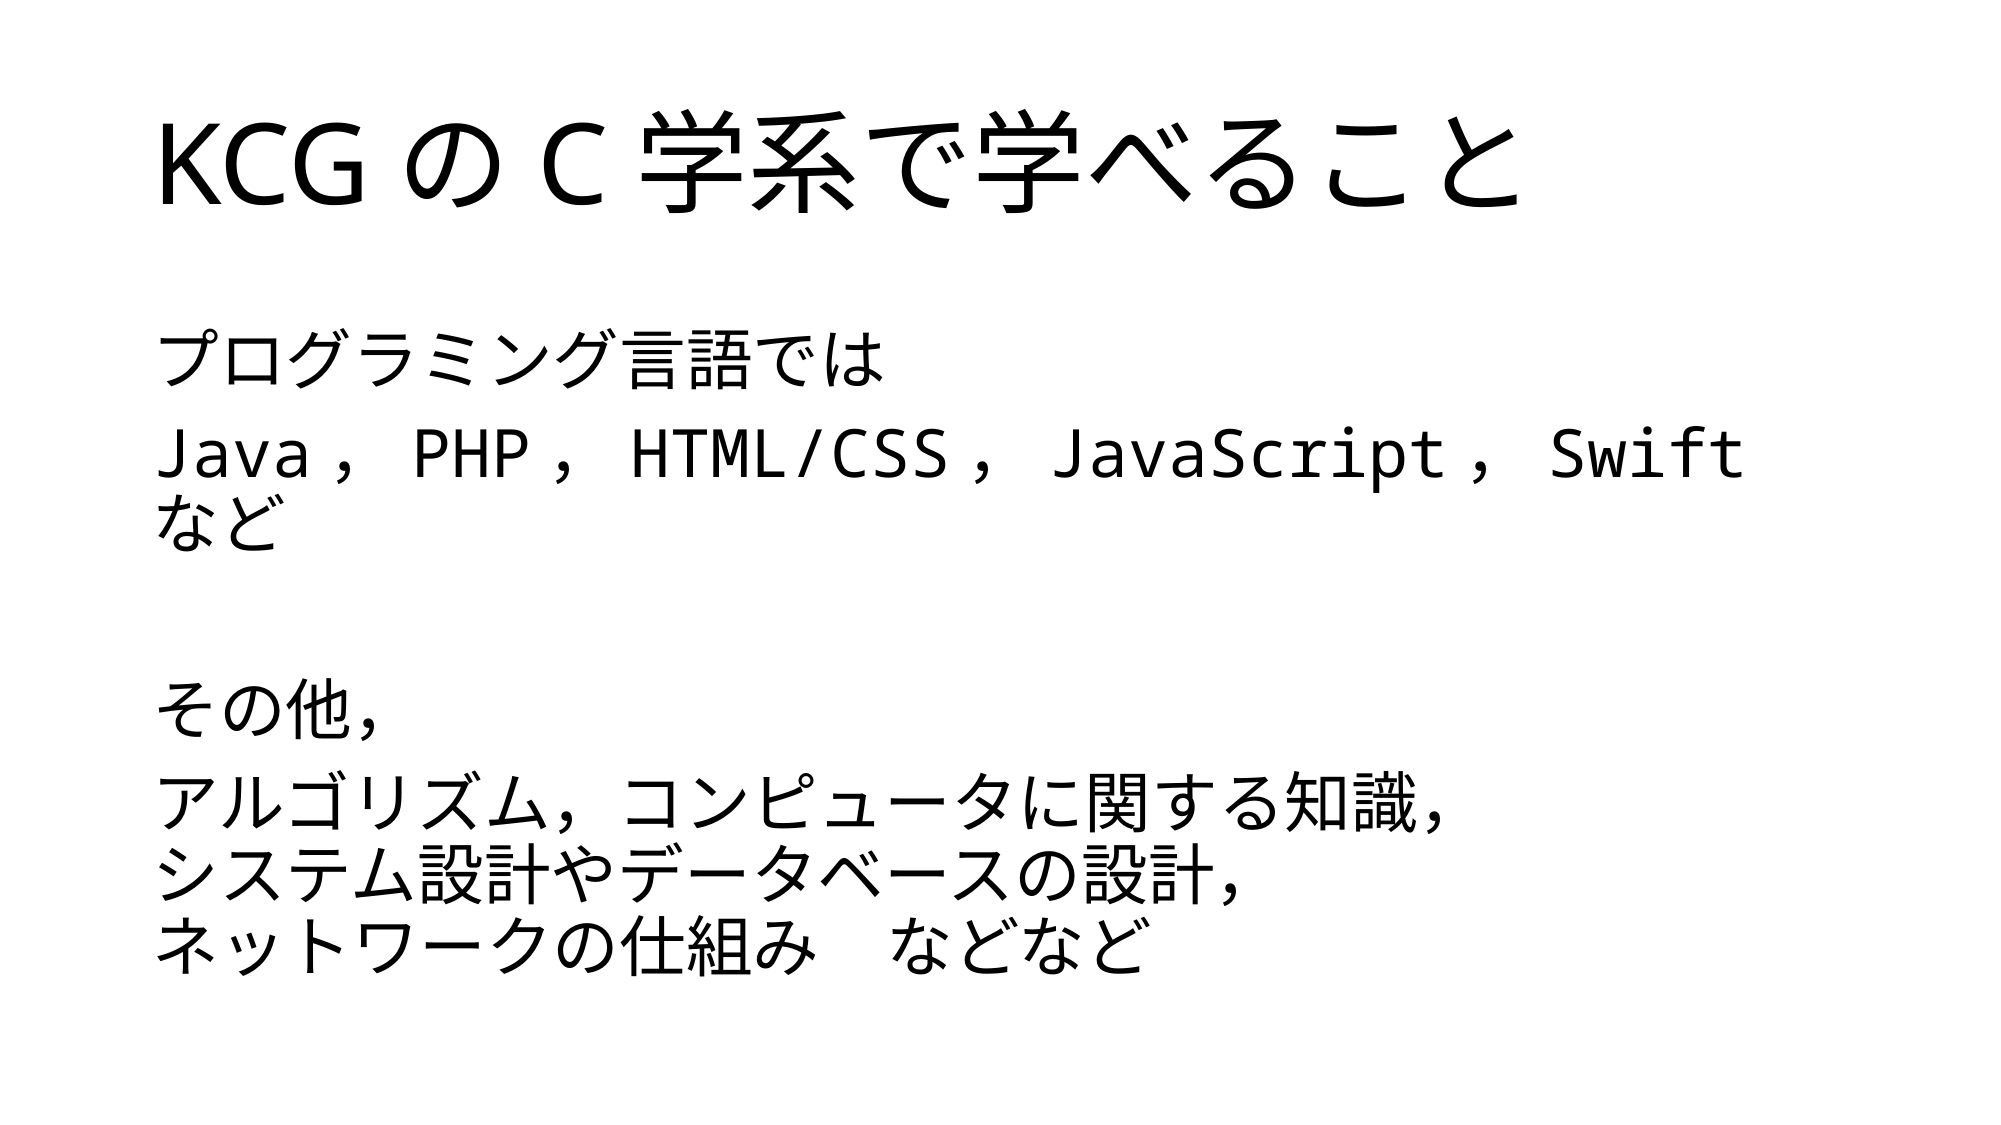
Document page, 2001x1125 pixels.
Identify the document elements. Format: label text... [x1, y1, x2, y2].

title KCGのC学系で学べること [137, 59, 1863, 278]
list プログラミング言語では Java，PHP，HTML/CSS，JavaScript，Swift など その他， アルゴリズム，コンピュータに関する知識， システム設計やデータベースの設計， ネットワークの仕組み などなど [137, 299, 1863, 1014]
